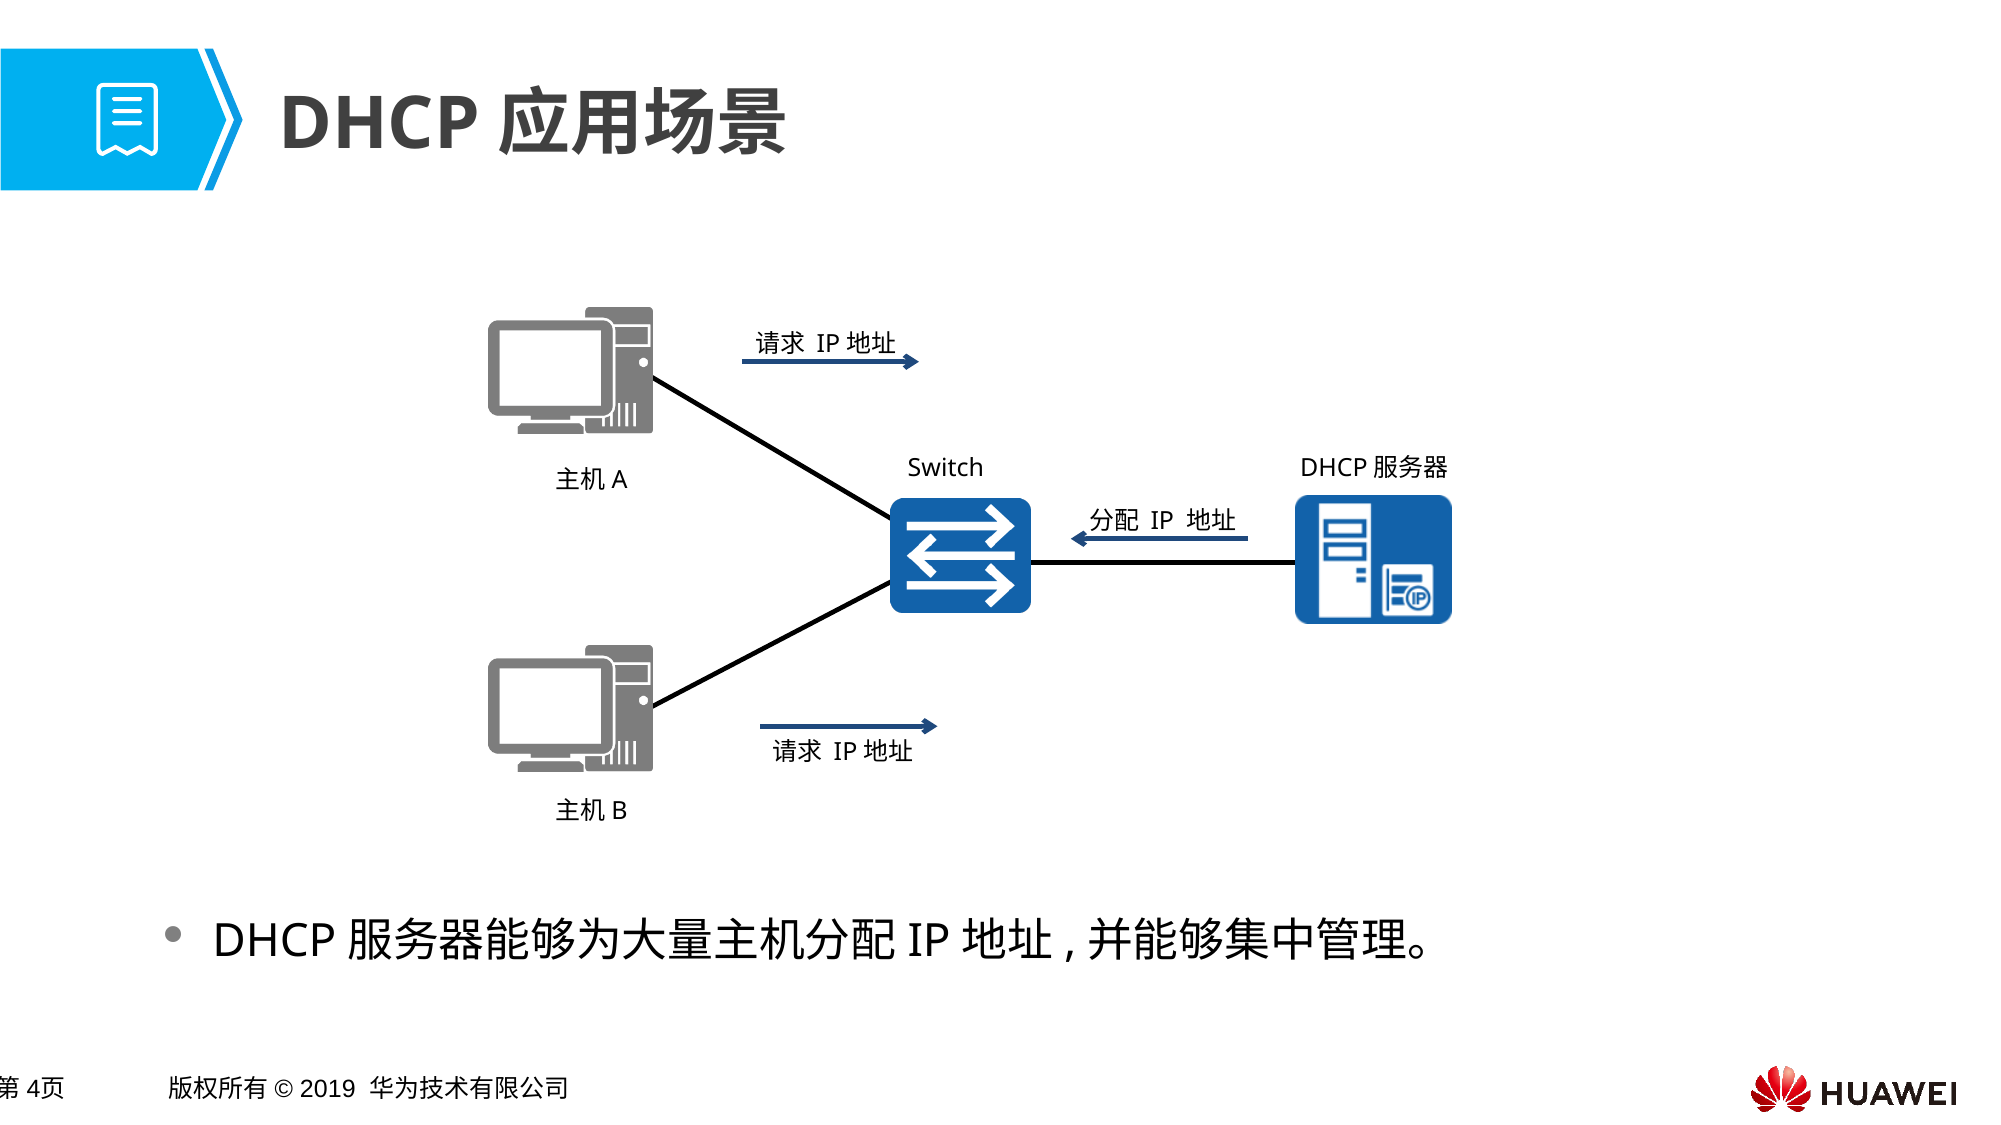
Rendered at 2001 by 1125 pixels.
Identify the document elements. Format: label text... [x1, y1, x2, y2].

list DHCP服务器能够为大量主机分配IP地址,并能够集中管理。 [149, 178, 1883, 947]
text_box 请求 IP地址 [740, 320, 912, 364]
text_box 分配 IP 地址 [1074, 497, 1252, 543]
text_box 请求 IP地址 [757, 727, 929, 773]
picture [890, 498, 1031, 614]
picture [487, 644, 654, 772]
text_box DHCP服务器 [1285, 444, 1464, 490]
text_box 主机B [540, 786, 643, 832]
picture [1751, 1066, 1956, 1112]
picture [487, 306, 654, 434]
text_box 主机A [540, 456, 640, 501]
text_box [645, 373, 906, 528]
title DHCP应用场景 [261, 67, 1875, 173]
picture [1295, 495, 1452, 624]
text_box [633, 573, 906, 717]
text_box Switch [910, 444, 1000, 489]
